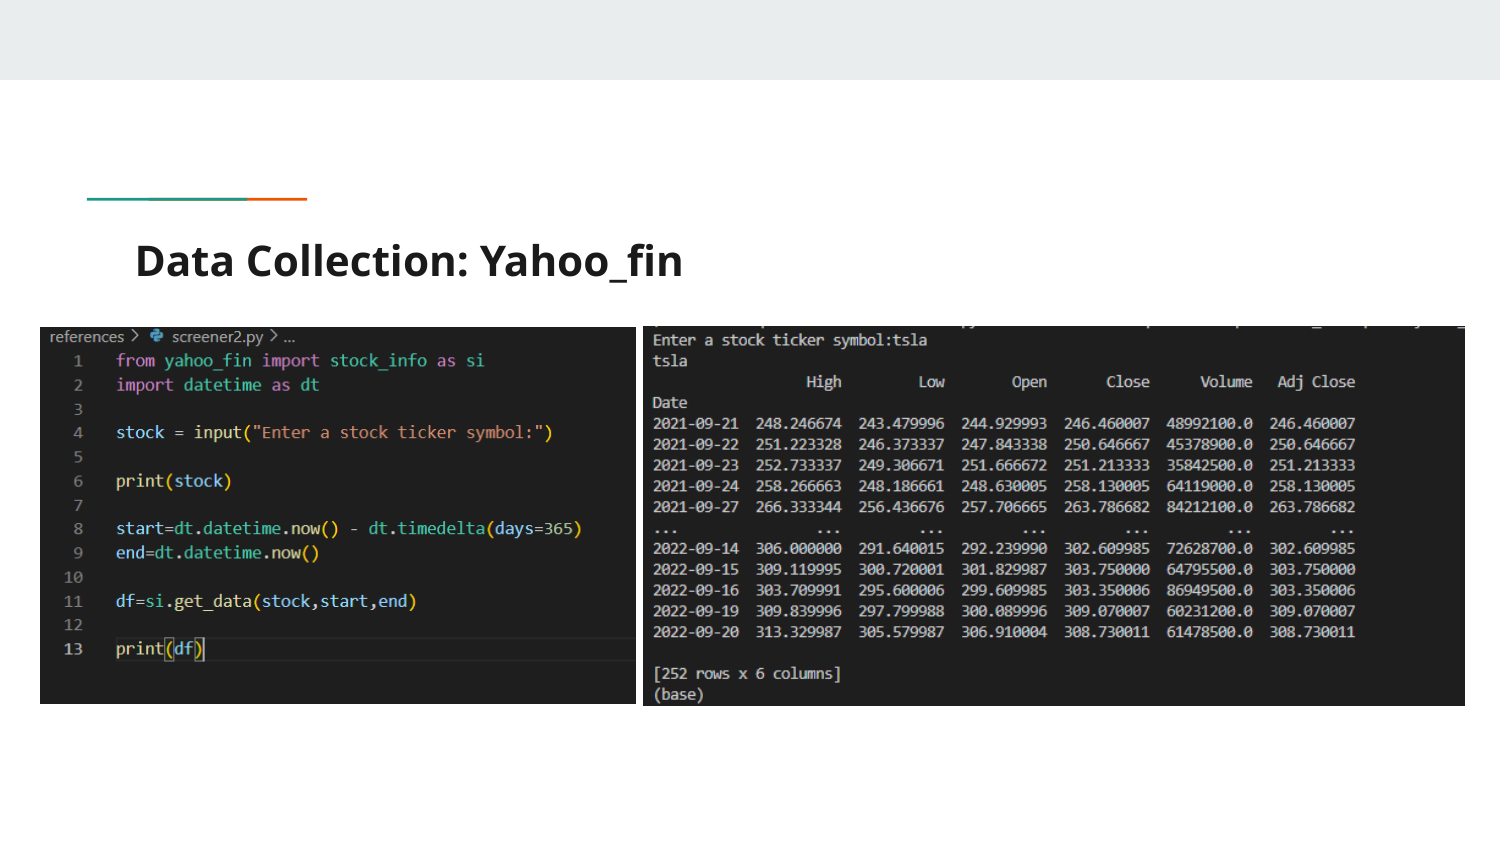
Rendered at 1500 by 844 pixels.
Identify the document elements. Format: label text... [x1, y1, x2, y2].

picture [643, 326, 1466, 706]
picture [40, 327, 637, 705]
title Data Collection: Yahoo_fin [119, 216, 1381, 305]
